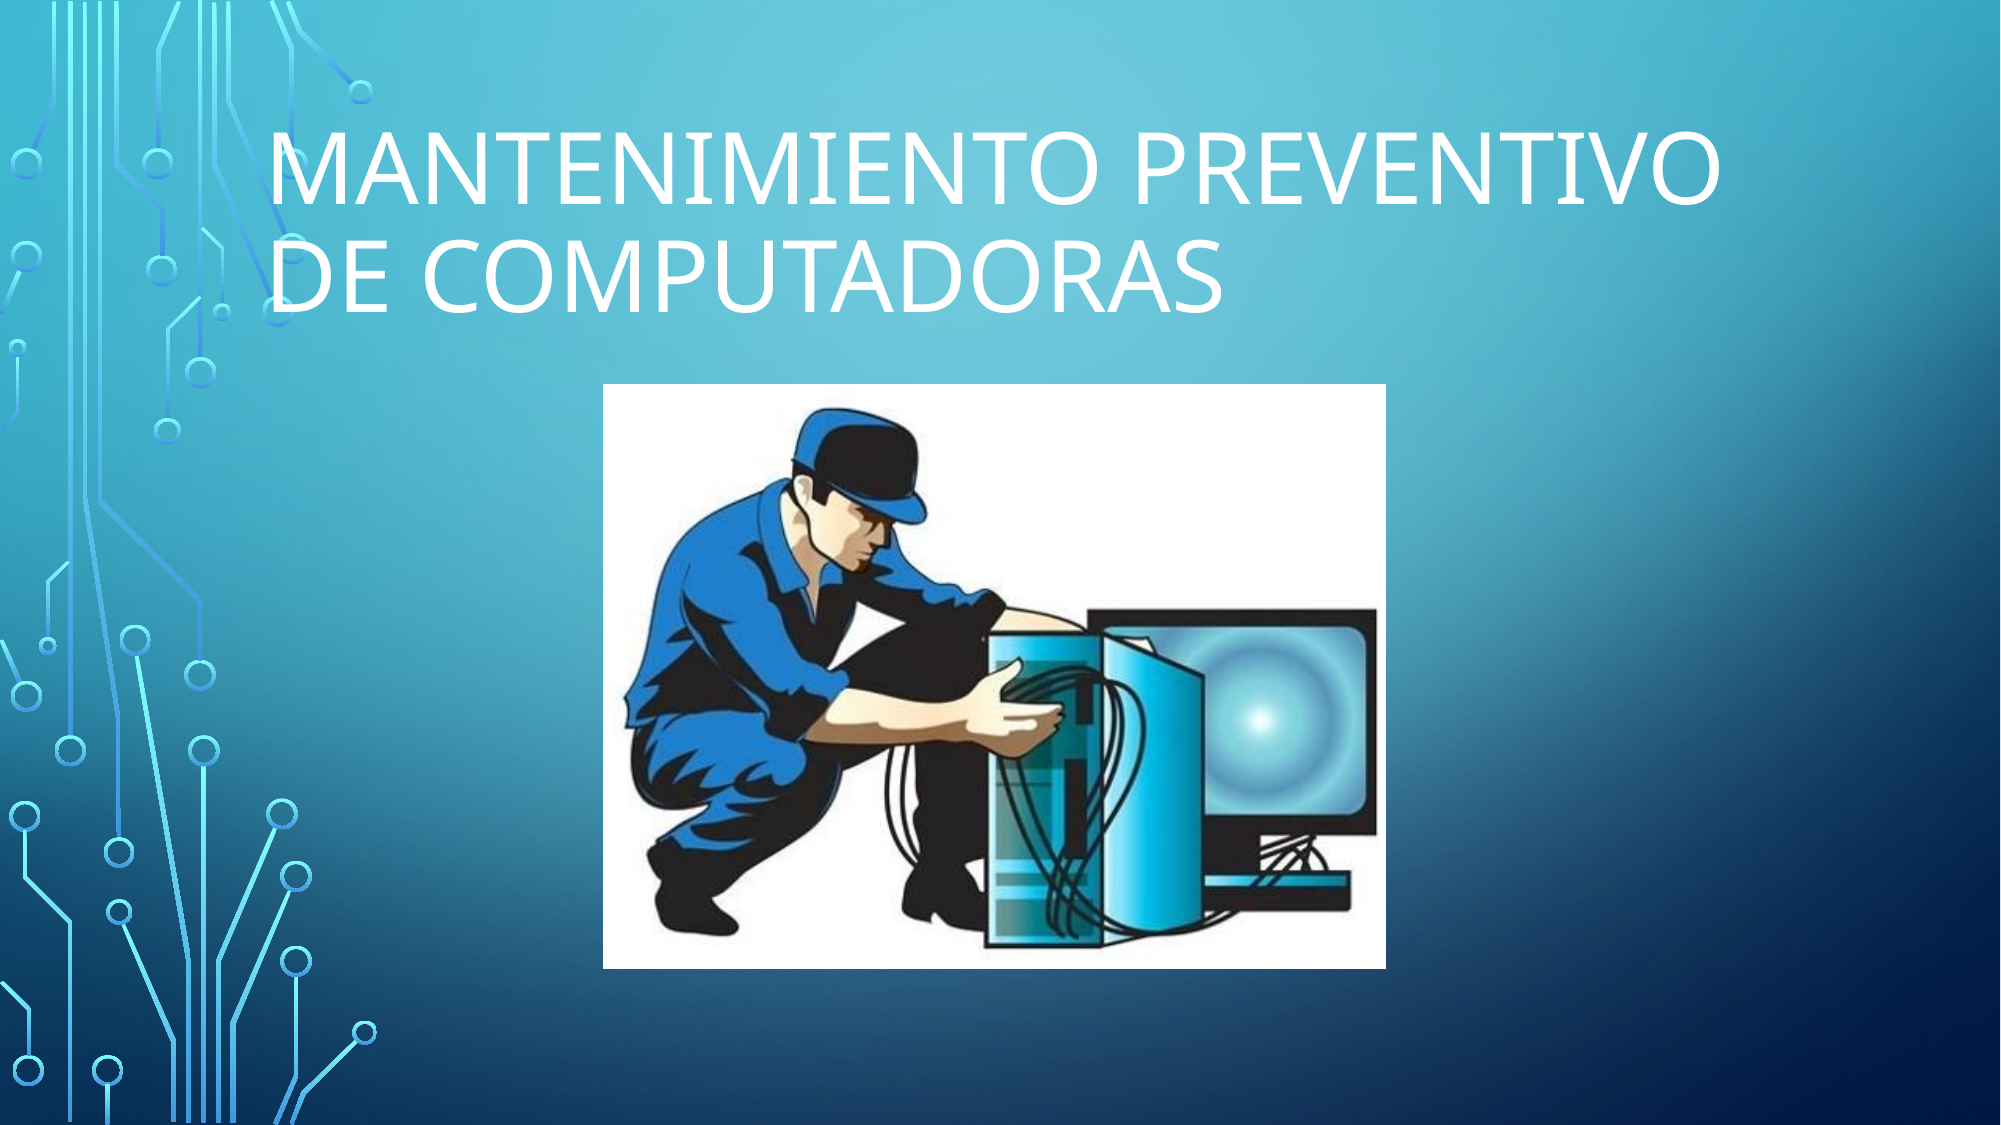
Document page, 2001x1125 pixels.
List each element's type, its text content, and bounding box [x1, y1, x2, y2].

picture [603, 384, 1386, 969]
title Mantenimiento preventivo de computadoras [249, 31, 1750, 342]
